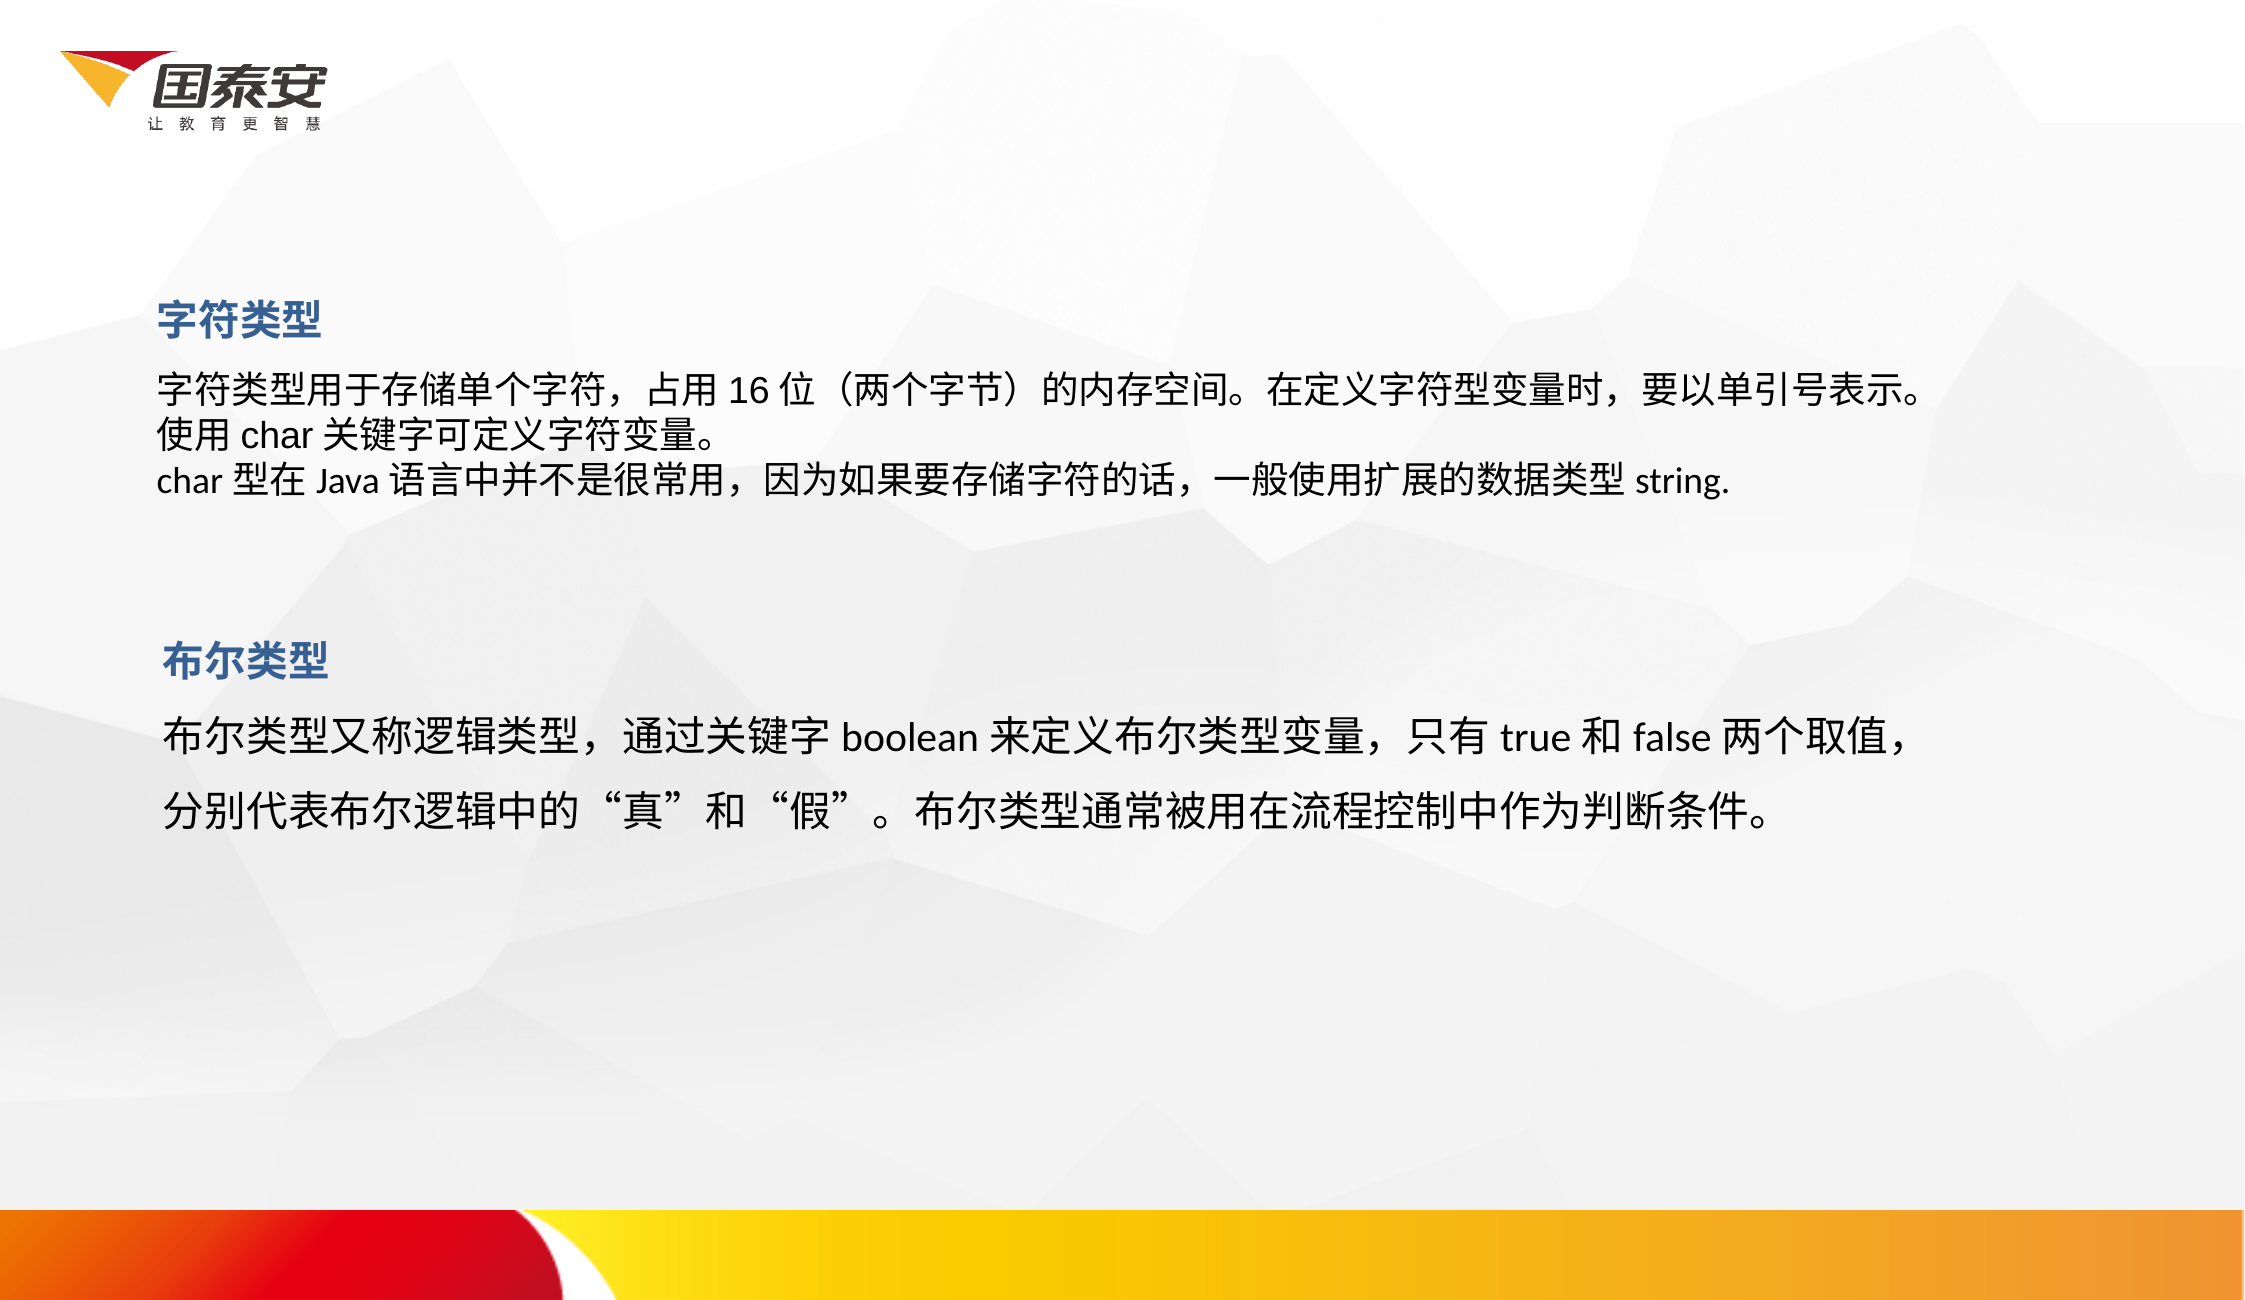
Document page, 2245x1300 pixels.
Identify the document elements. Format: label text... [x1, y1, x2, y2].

text_box 字符类型 字符类型用于存储单个字符，占用16位（两个字节）的内存空间。在定义字符型变量时，要以单引号表示。 使用char关键字可定义字符变量。 char型在Java语言中并不是很常用，因为如果要存储字符的话，一般使用扩展的数据类型string. [141, 261, 1957, 509]
text_box 布尔类型 布尔类型又称逻辑类型，通过关键字boolean来定义布尔类型变量，只有true和false两个取值，分别代表布尔逻辑中的“真”和“假”。布尔类型通常被用在流程控制中作为判断条件。 [148, 602, 1961, 843]
picture [0, 0, 2245, 1300]
